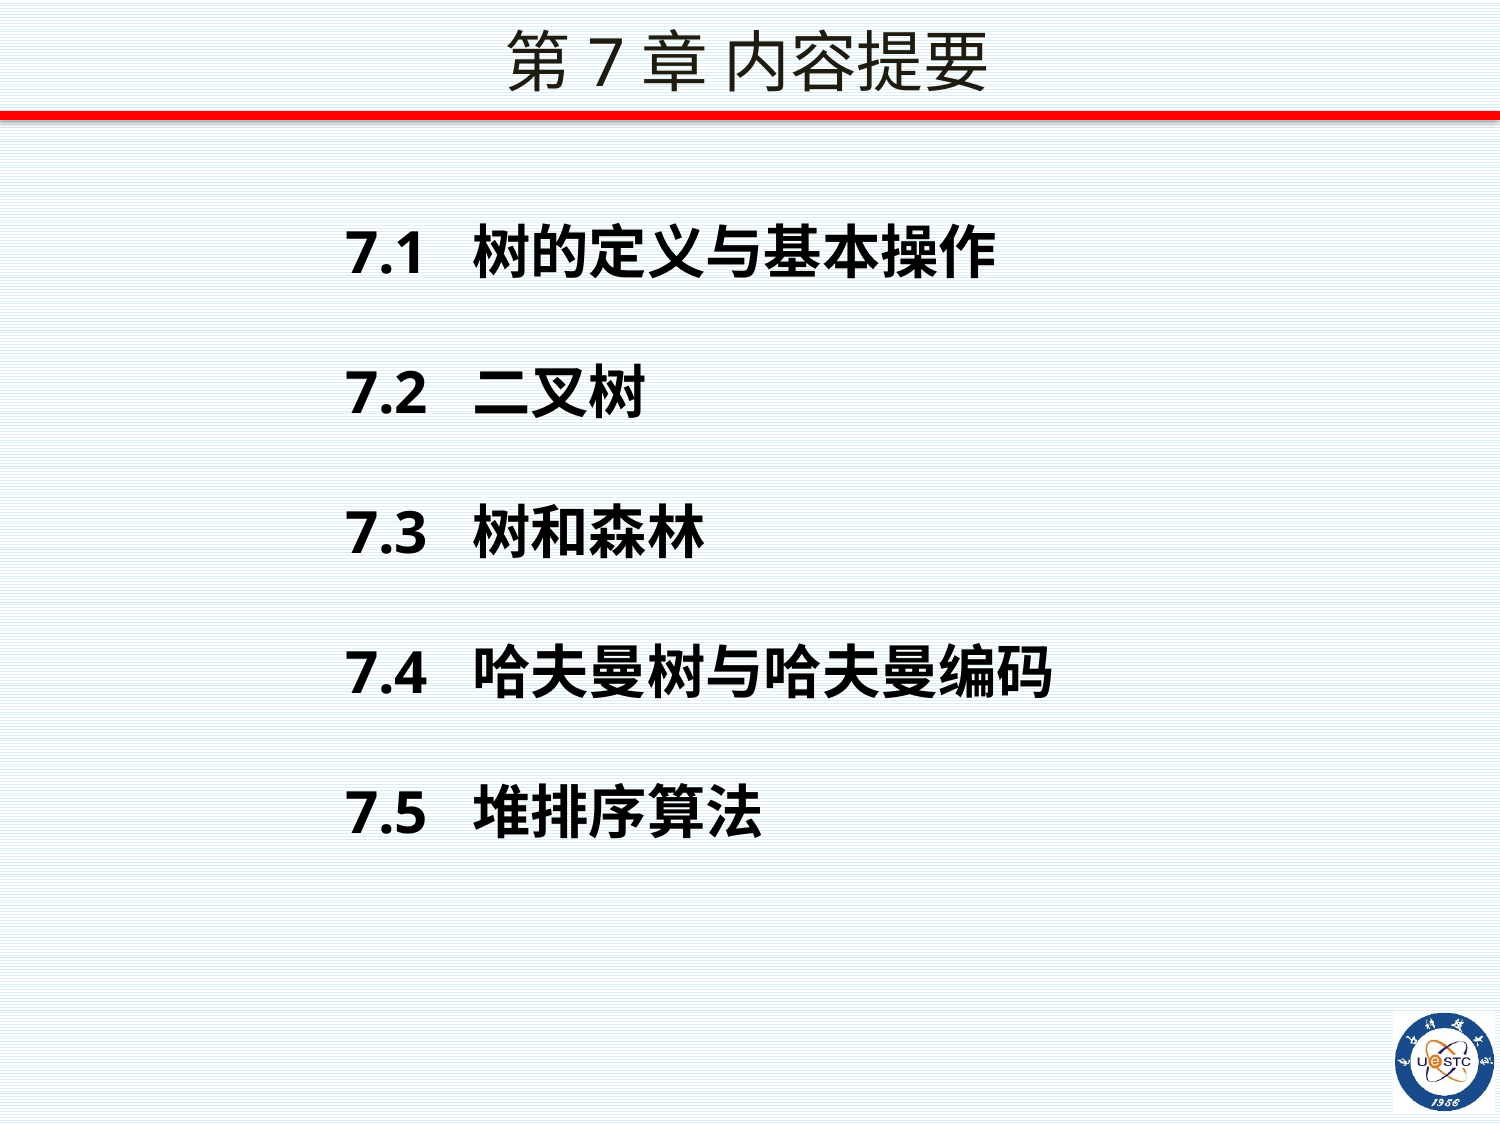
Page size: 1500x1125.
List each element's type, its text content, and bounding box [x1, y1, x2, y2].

text_box 7.1 树的定义与基本操作 7.2 二叉树 7.3 树和森林 7.4 哈夫曼树与哈夫曼编码 7.5 堆排序算法 [329, 138, 1166, 964]
picture [1393, 1011, 1495, 1112]
title 第7章 内容提要 [0, 7, 1498, 114]
